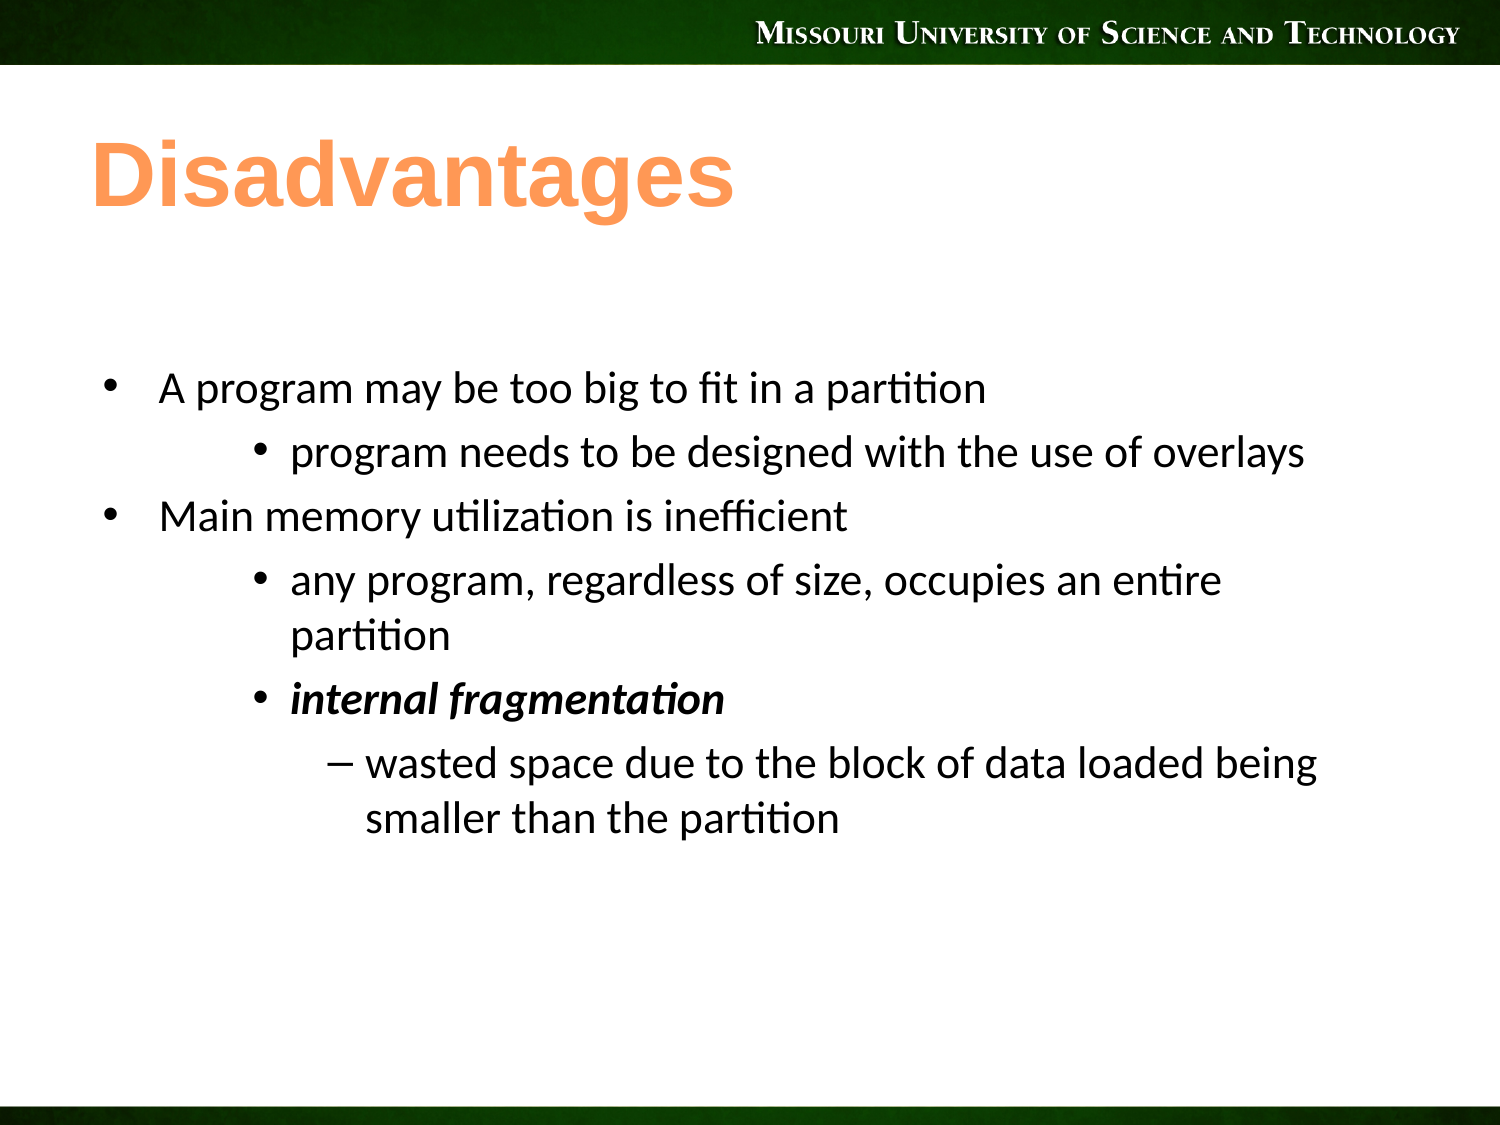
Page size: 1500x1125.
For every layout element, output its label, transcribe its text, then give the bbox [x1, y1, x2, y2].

picture [0, 0, 1500, 1125]
list A program may be too big to fit in a partition program needs to be designed with the use of overlays Main memory utilization is inefficient any program, regardless of size, occupies an entire partition internal fragmentation wasted space due to the block of data loaded being smaller than the partition [87, 350, 1400, 1125]
title Disadvantages [75, 75, 1425, 264]
